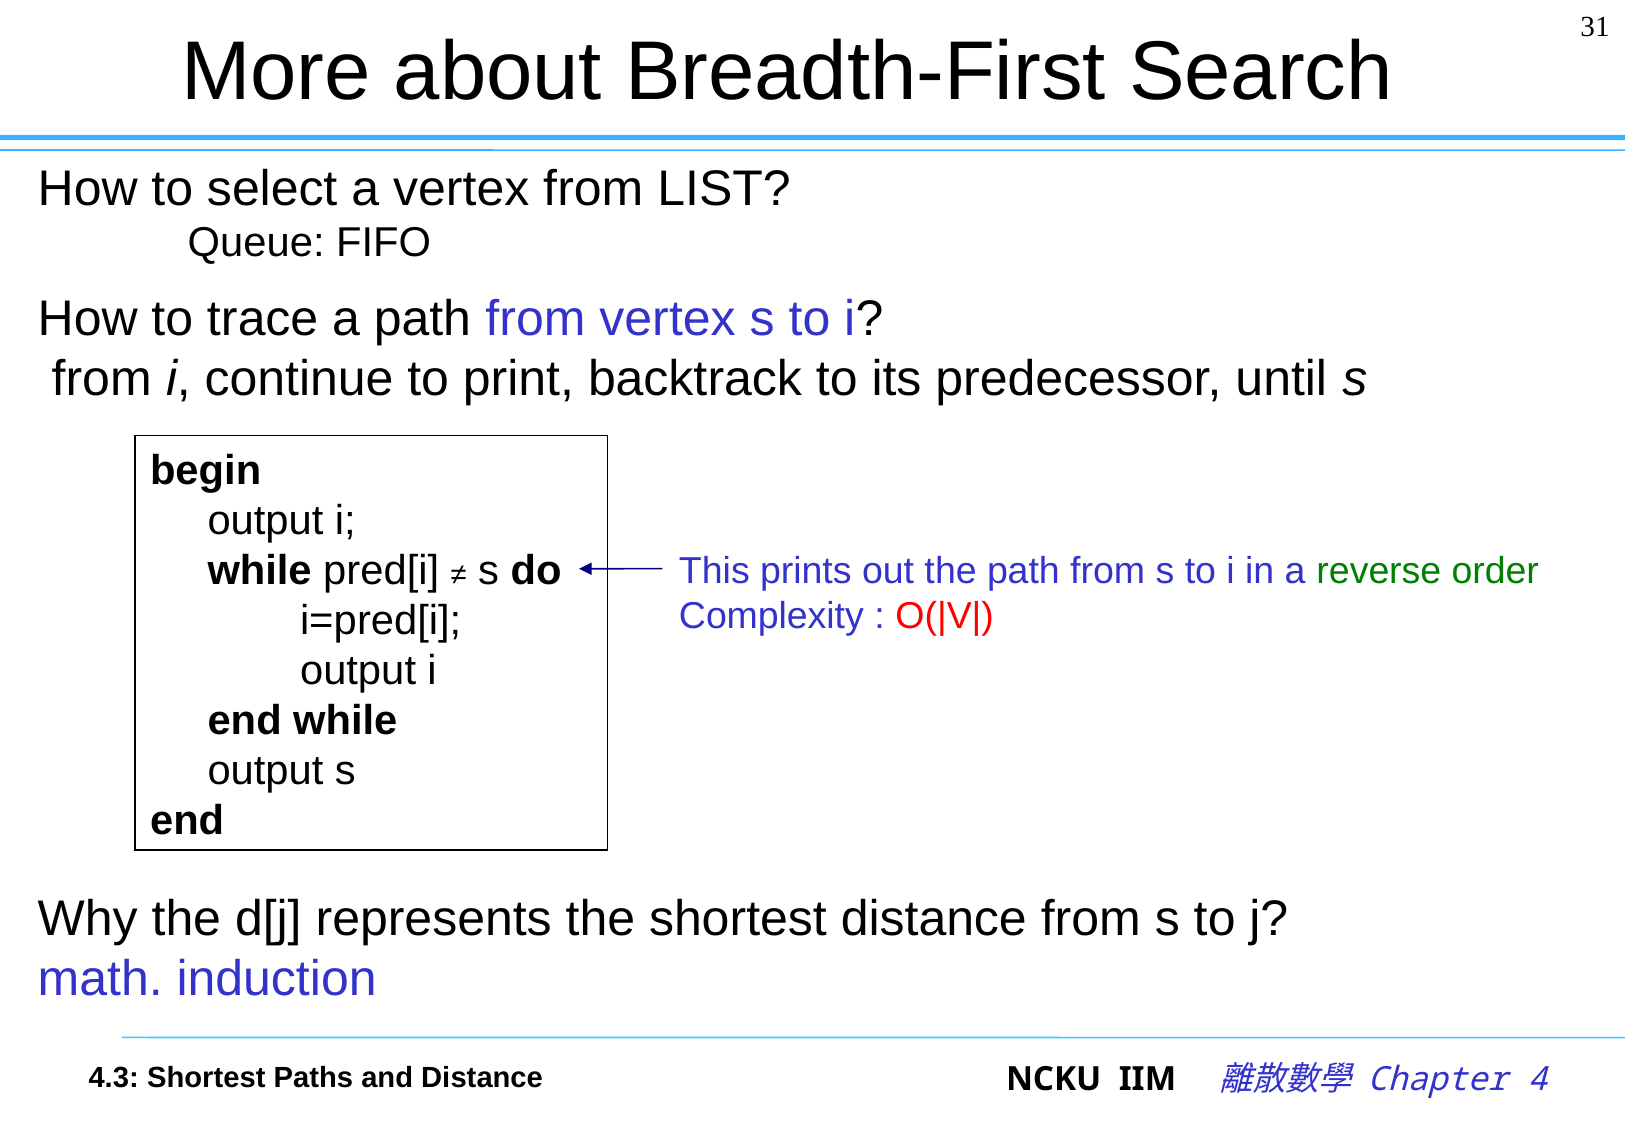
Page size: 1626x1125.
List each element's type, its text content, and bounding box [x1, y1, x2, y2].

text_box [578, 538, 1576, 646]
text_box begin output i; while pred[i] ≠ s do i=pred[i]; output i end while output s end [135, 435, 608, 851]
list How to select a vertex from LIST? Queue: FIFO How to trace a path from vertex s to i? from i, continue to print, backtrack to its predecessor, until s Why the d[j] represents the shortest distance from s to j? math. induction [22, 147, 1625, 1036]
title More about Breadth-First Search [0, 0, 1575, 132]
text_box 4.3: Shortest Paths and Distance [73, 1051, 559, 1101]
slide_number 31 [1575, 0, 1625, 75]
